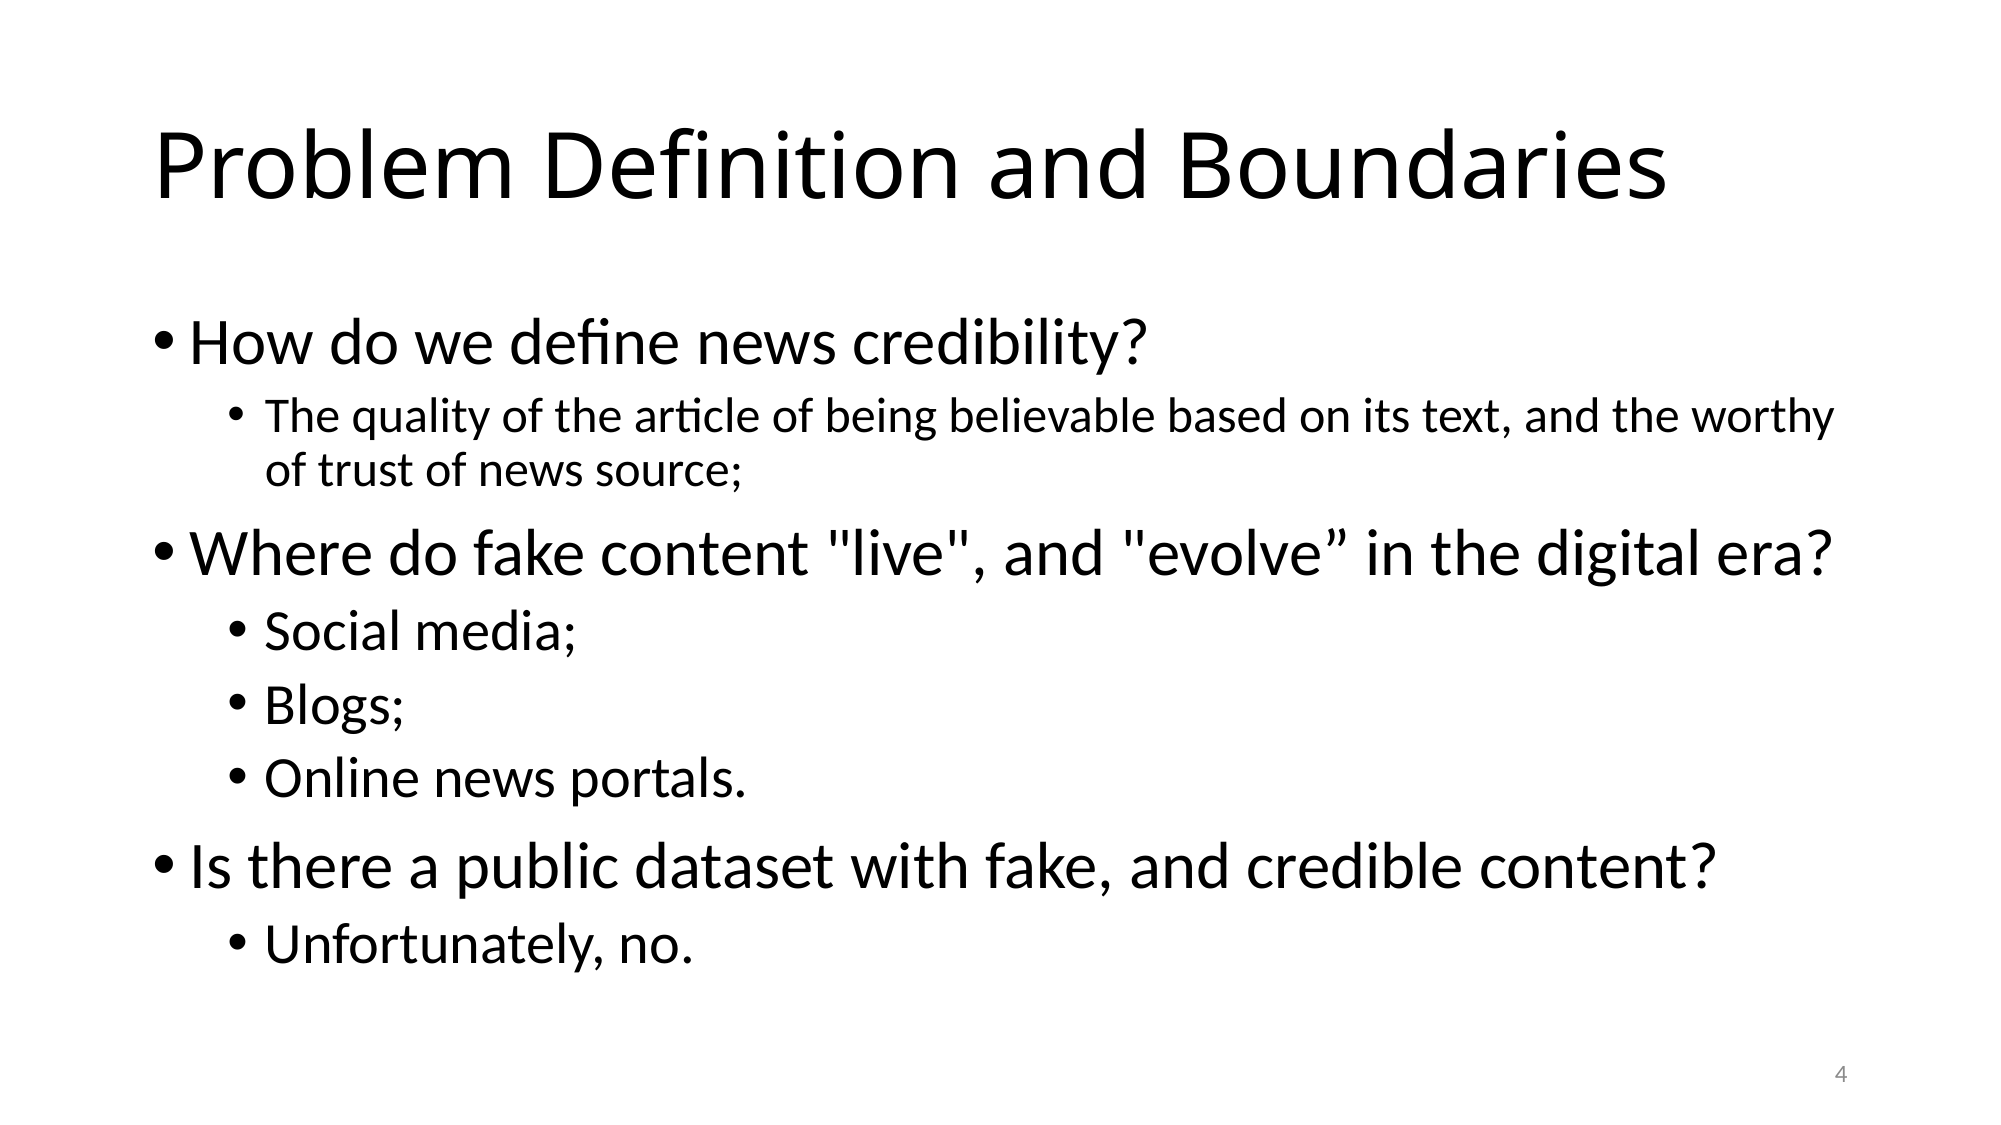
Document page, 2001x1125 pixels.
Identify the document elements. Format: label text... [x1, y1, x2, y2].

list How do we define news credibility? The quality of the article of being believable based on its text, and the worthy of trust of news source; Where do fake content "live", and "evolve” in the digital era? Social media; Blogs; Online news portals. Is there a public dataset with fake, and credible content? Unfortunately, no. [137, 299, 1863, 1014]
slide_number 3 [1412, 1042, 1863, 1103]
title Problem Definition and Boundaries [137, 59, 1863, 278]
